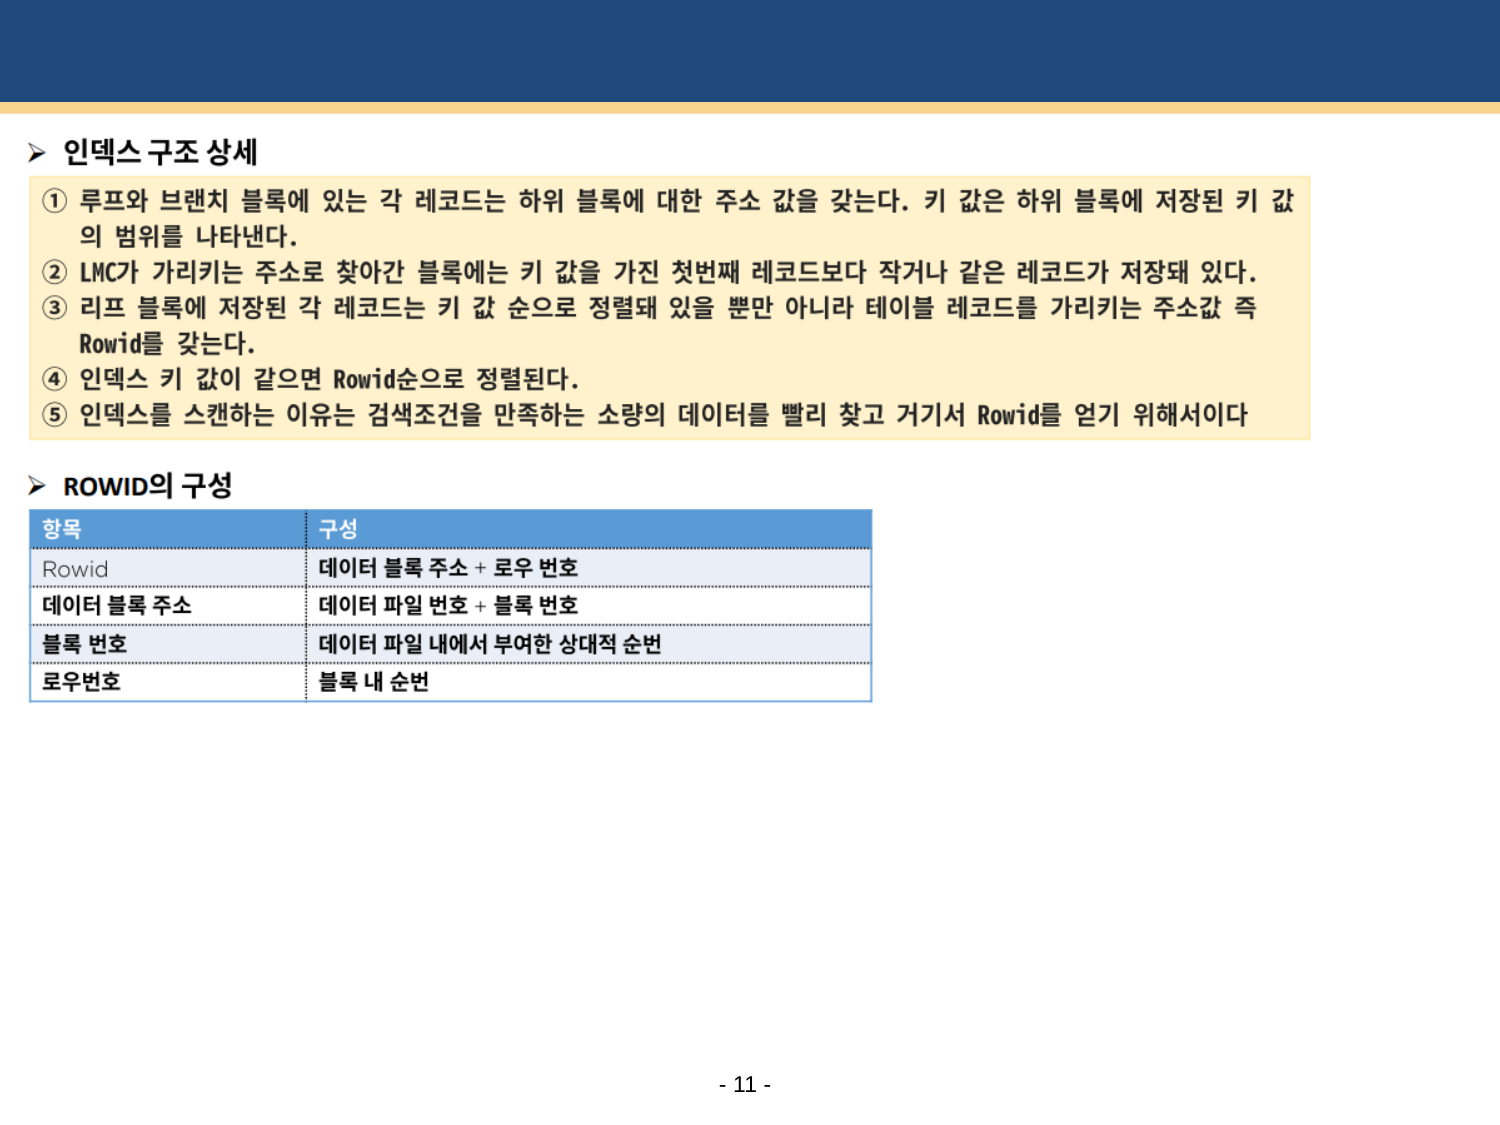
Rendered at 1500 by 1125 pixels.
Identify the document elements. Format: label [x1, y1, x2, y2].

picture [7, 124, 1493, 1001]
